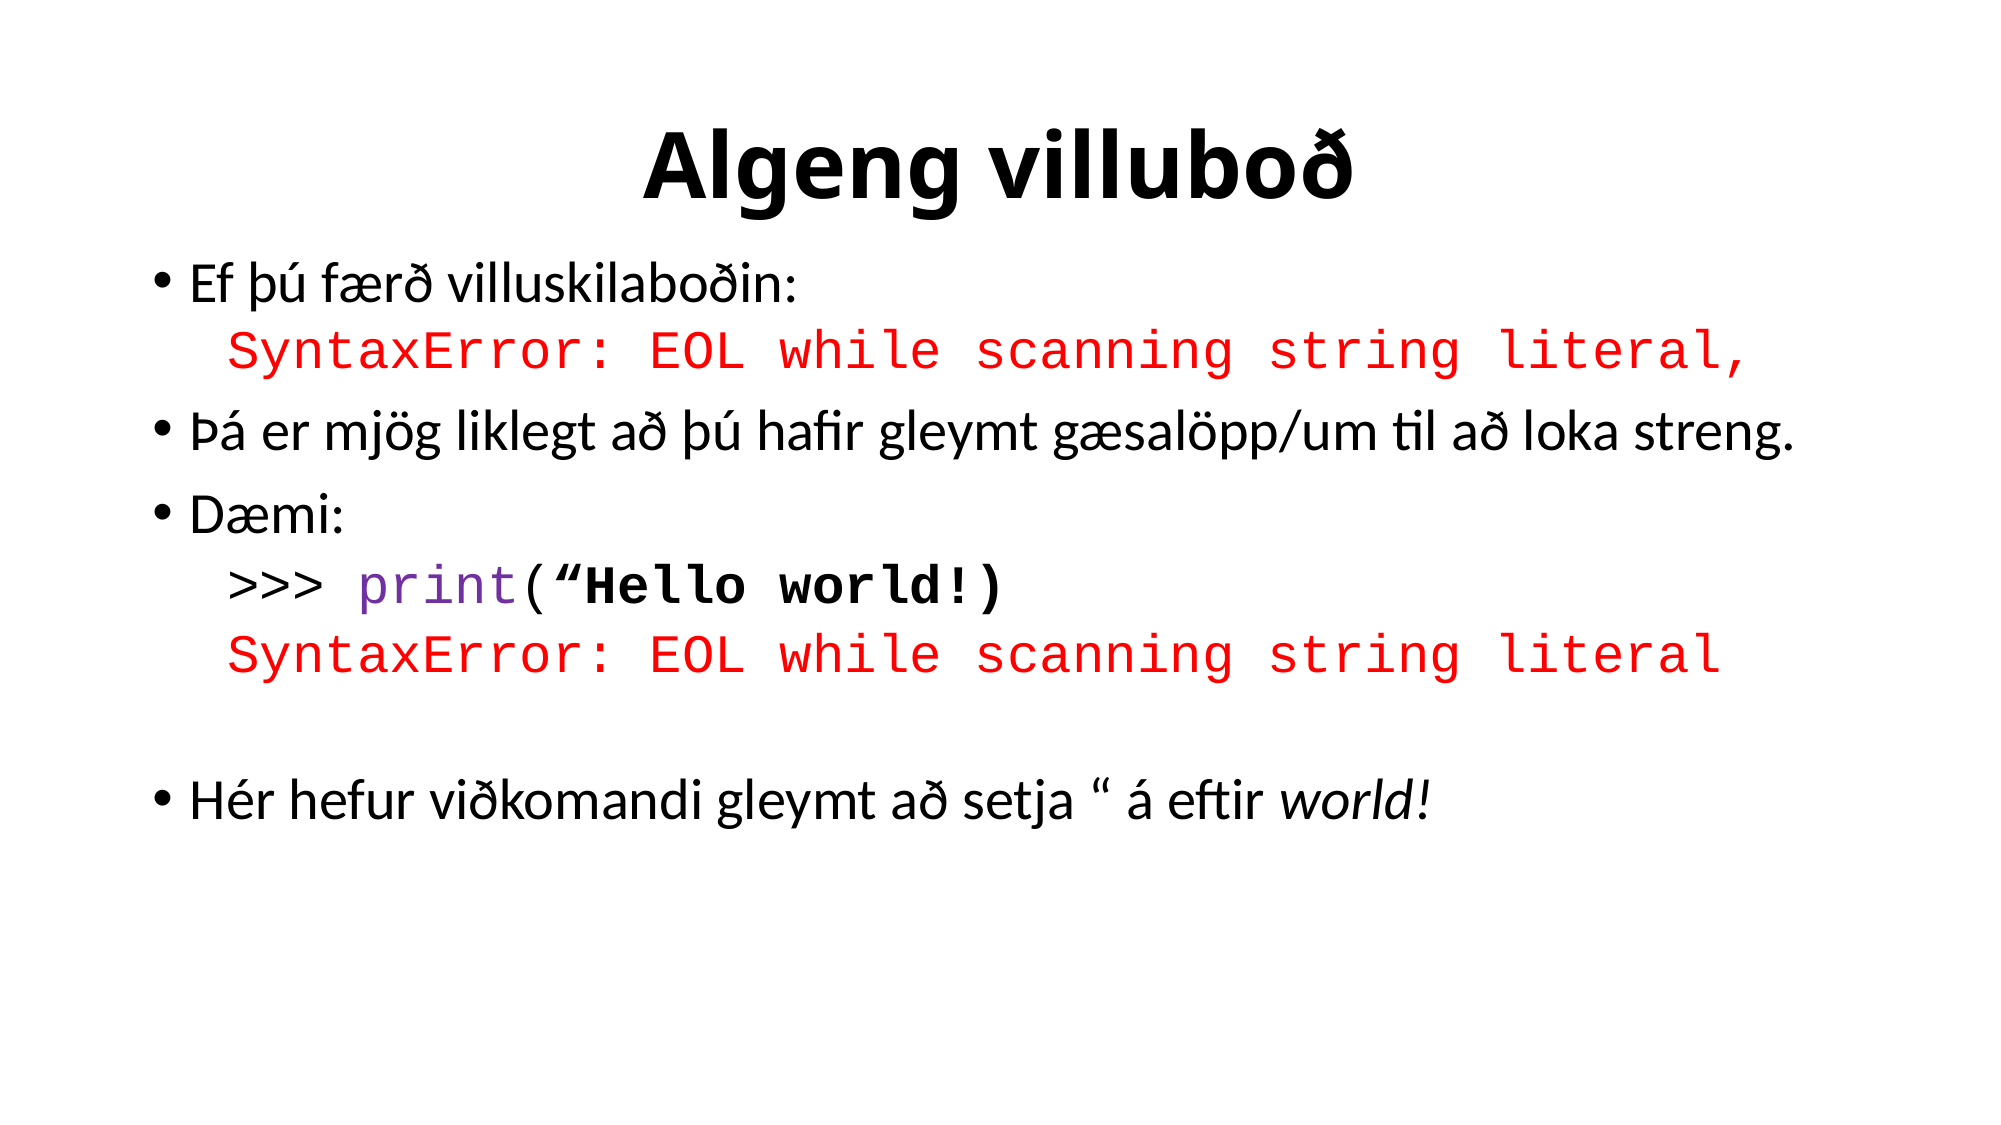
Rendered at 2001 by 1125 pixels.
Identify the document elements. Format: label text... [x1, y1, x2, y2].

title Algeng villuboð [137, 59, 1863, 236]
list Ef þú færð villuskilaboðin: SyntaxError: EOL while scanning string literal, Þá er mjög liklegt að þú hafir gleymt gæsalöpp/um til að loka streng. Dæmi: >>> print(“Hello world!) SyntaxError: EOL while scanning string literal Hér hefur viðkomandi gleymt að setja “ á eftir world! [137, 236, 1863, 1014]
